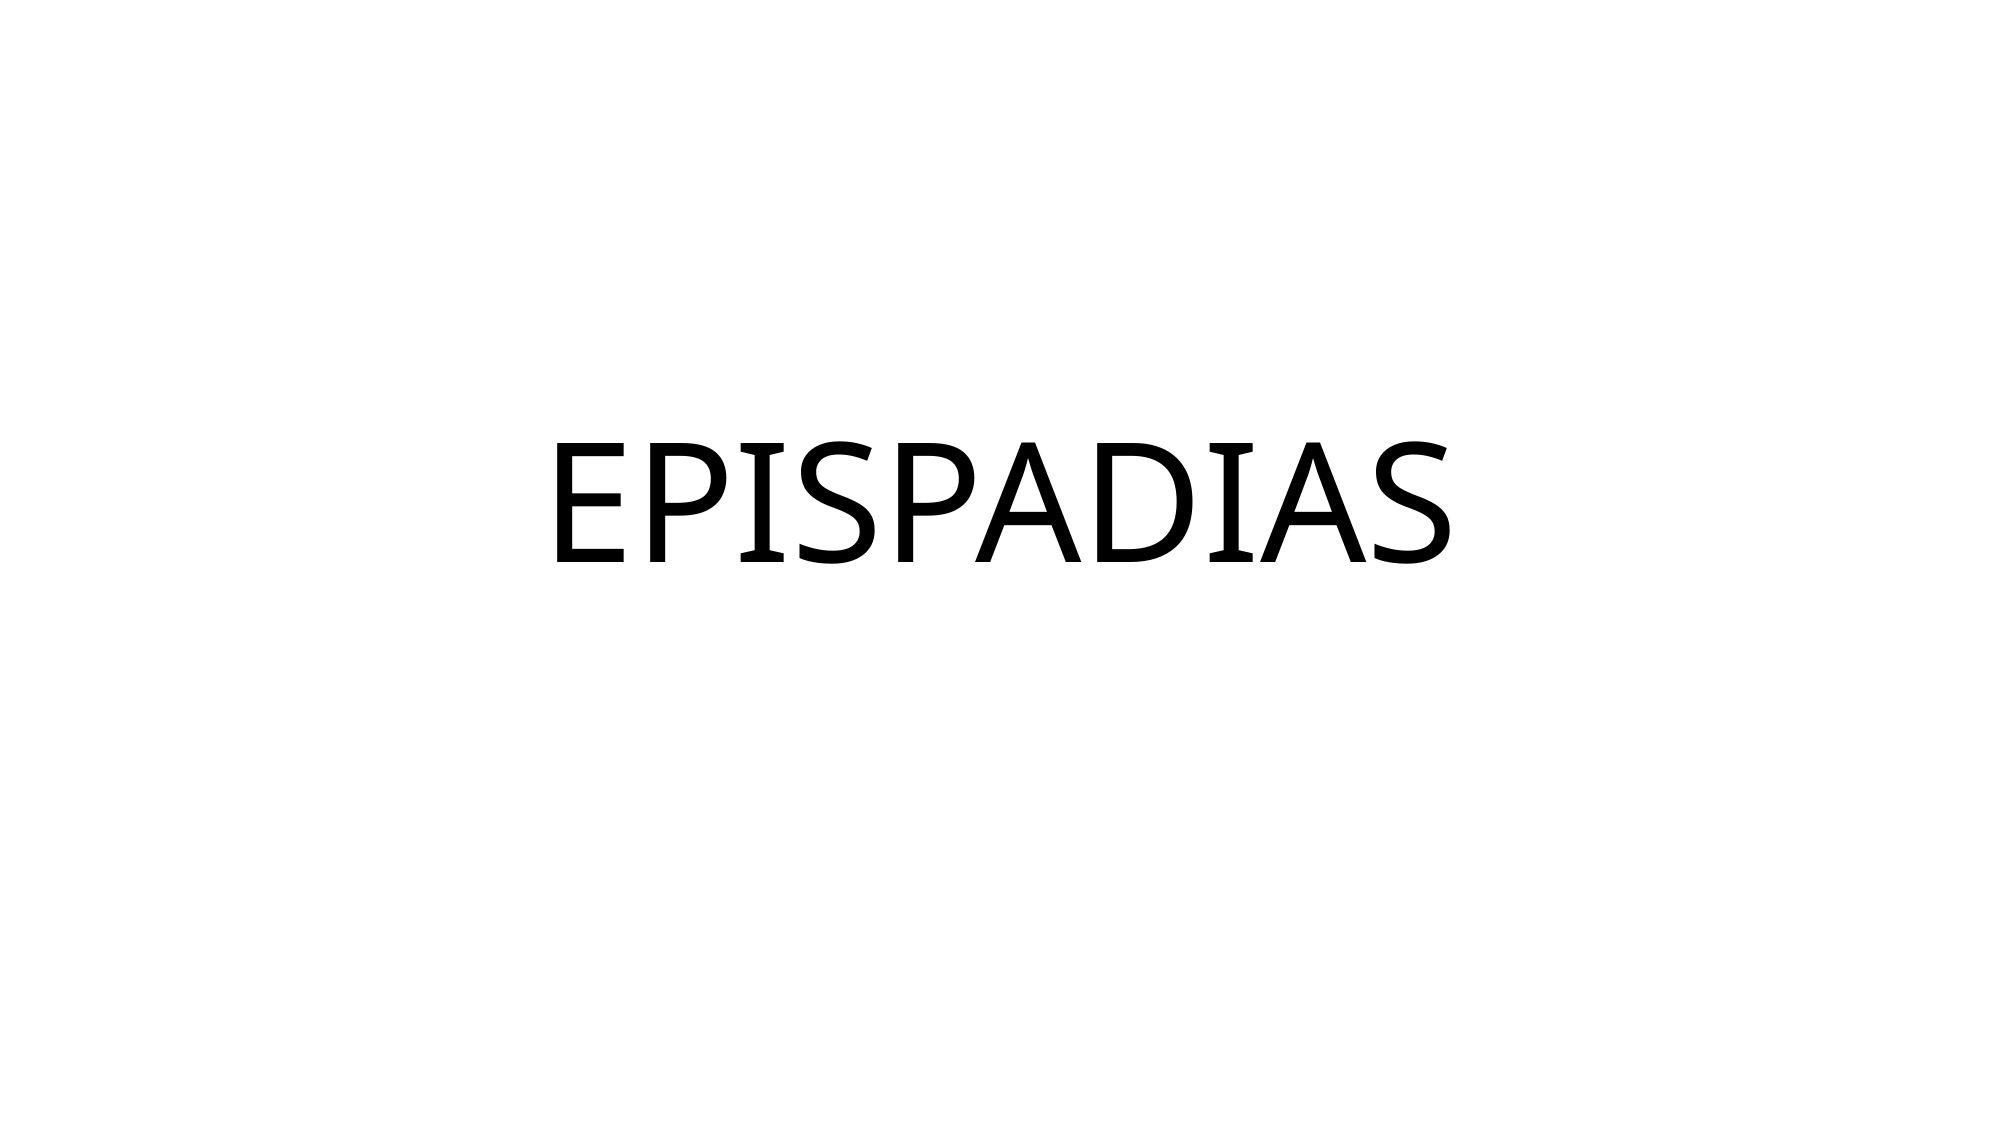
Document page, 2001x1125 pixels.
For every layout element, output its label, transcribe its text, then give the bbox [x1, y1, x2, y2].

title EPISPADIAS [137, 59, 1863, 957]
